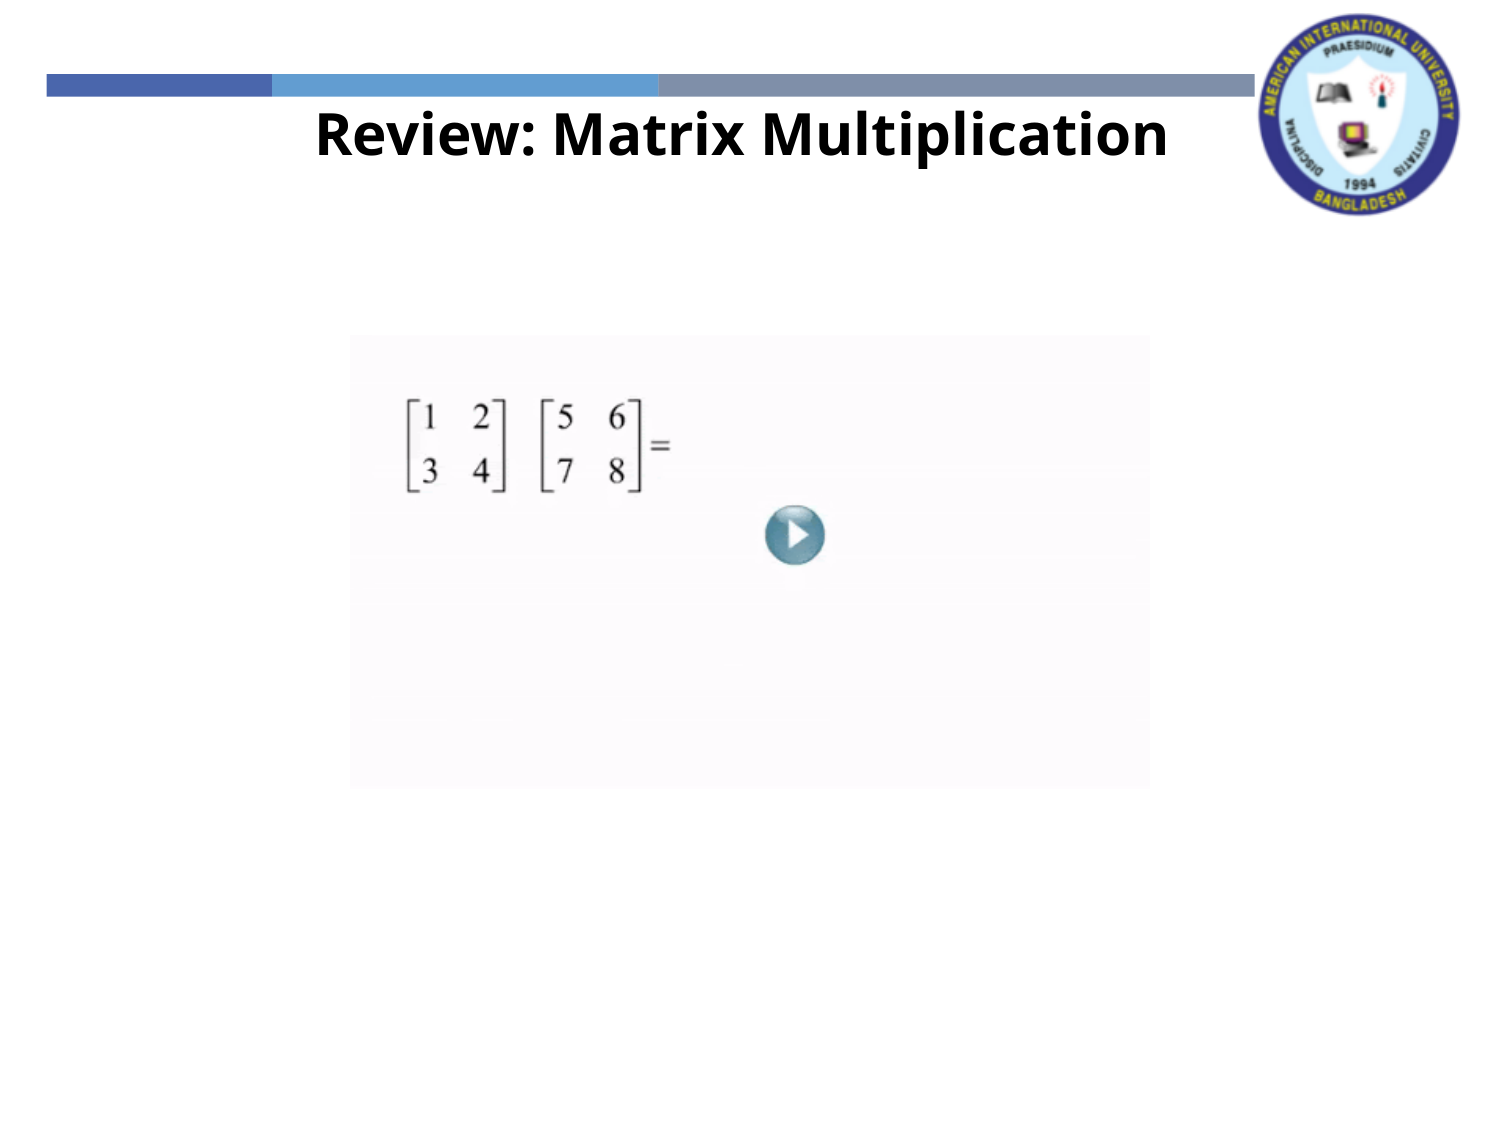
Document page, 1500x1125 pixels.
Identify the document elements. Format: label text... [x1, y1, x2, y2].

picture [1254, 9, 1465, 80]
picture [349, 335, 1151, 790]
picture [1254, 184, 1465, 221]
title Review: Matrix Multiplication [0, 80, 1485, 184]
